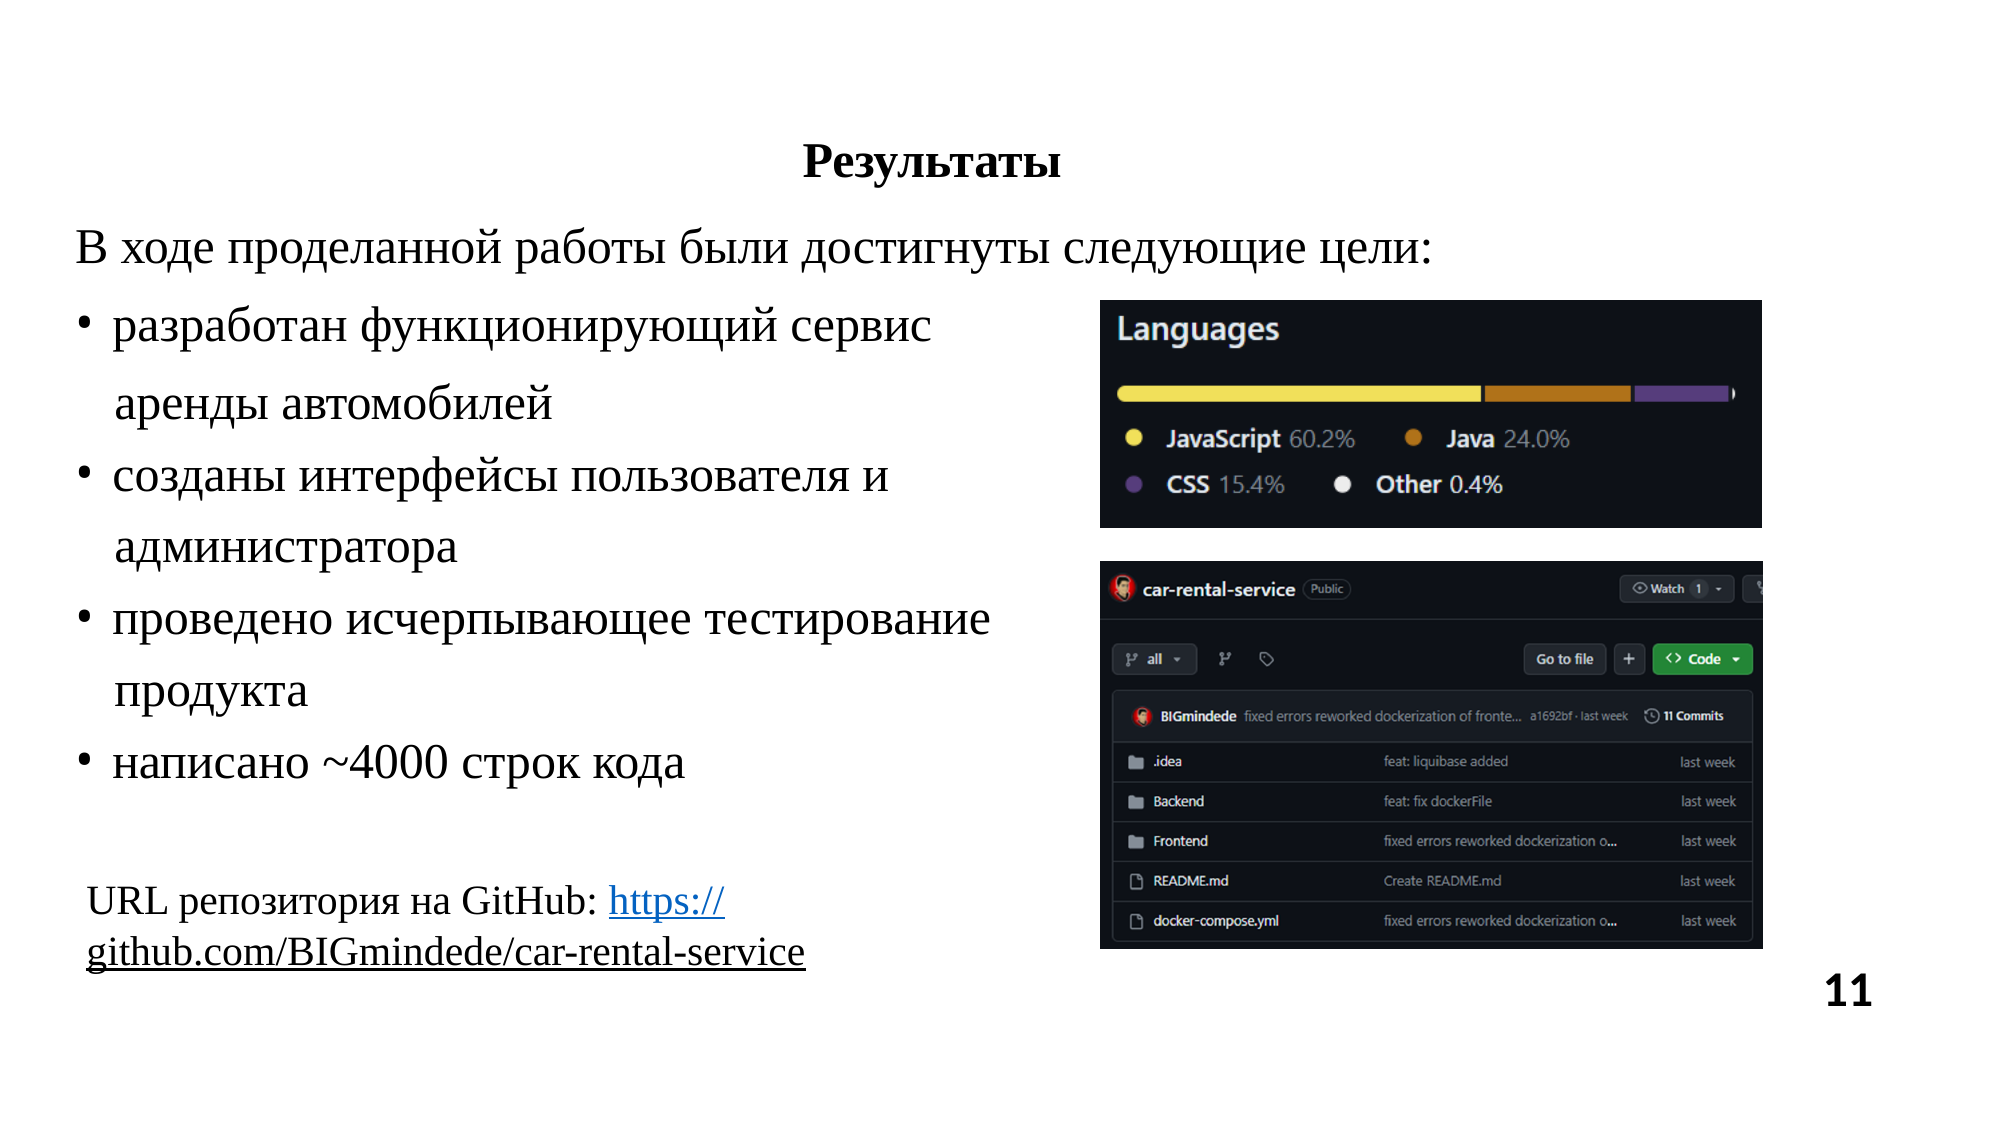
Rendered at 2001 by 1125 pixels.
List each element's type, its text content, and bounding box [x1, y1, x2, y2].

picture [1100, 561, 1763, 949]
picture [1099, 300, 1762, 529]
text_box В ходе проделанной работы были достигнуты следующие цели: разработан функционирующий сервис аренды автомобилей созданы интерфейсы пользователя и администратора проведено исчерпывающее тестирование продукта написано ~4000 строк кода URL репозитория на GitHub: https://github.com/BIGmindede/car-rental-service [72, 192, 1588, 975]
slide_number 11 [1816, 966, 1888, 1022]
title Результаты [800, 125, 1071, 192]
